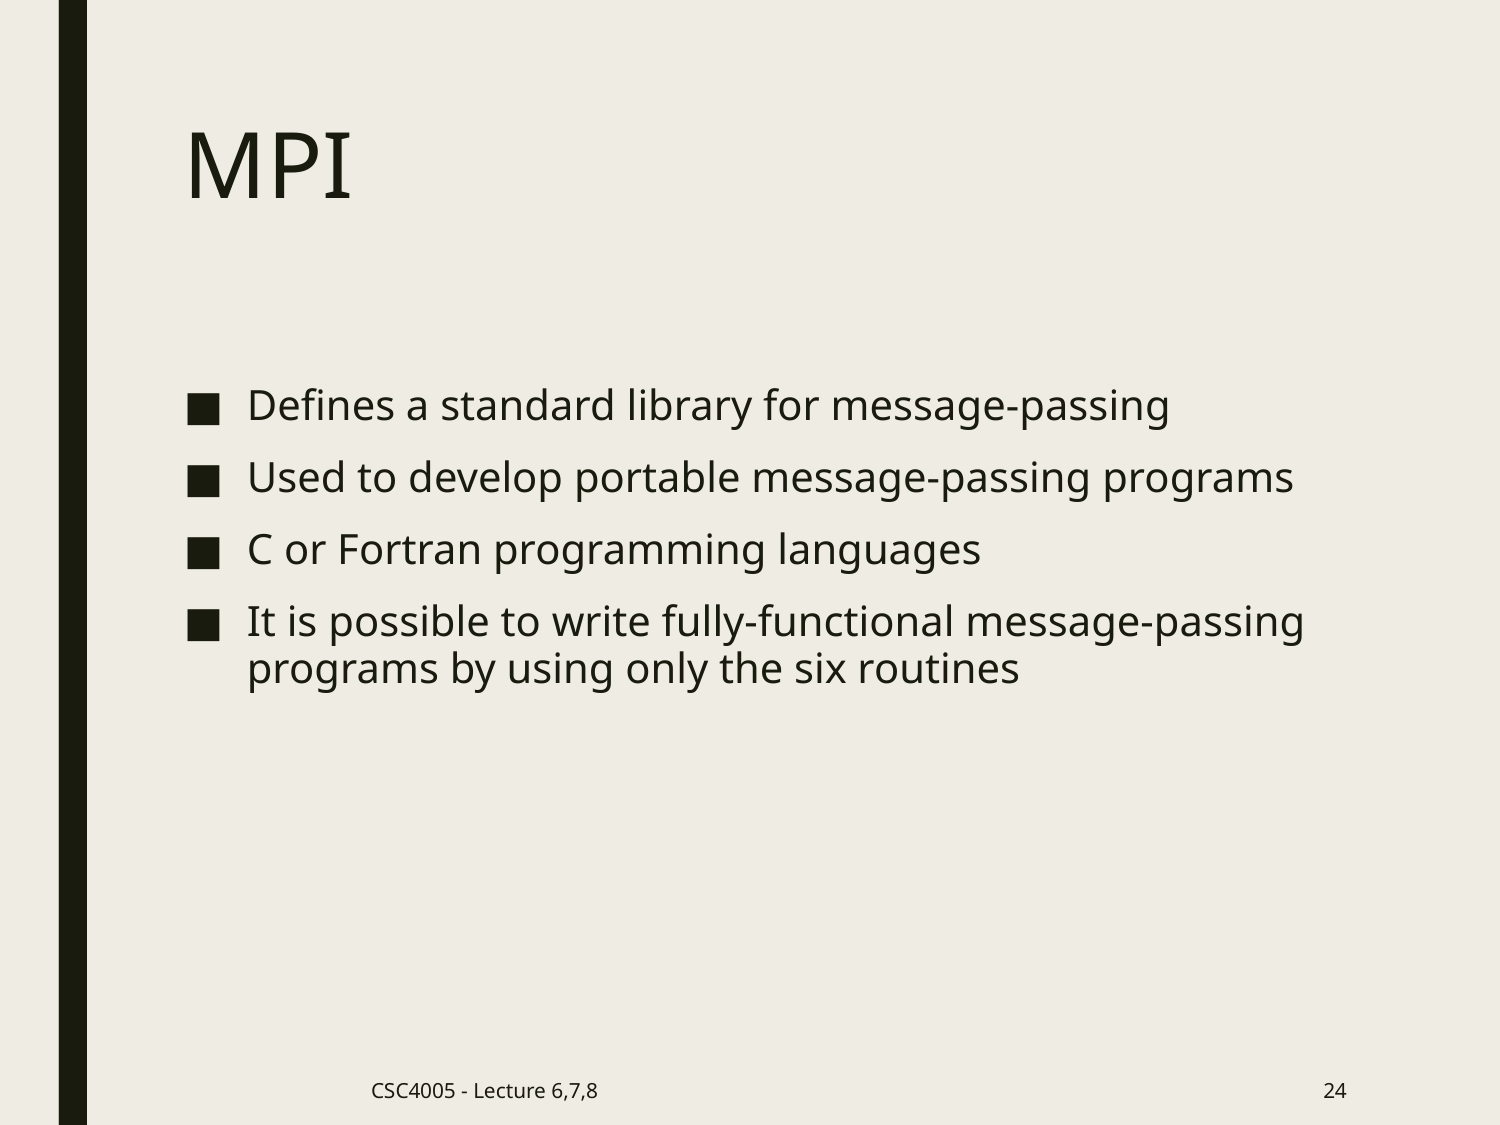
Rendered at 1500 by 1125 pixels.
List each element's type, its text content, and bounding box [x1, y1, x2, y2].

title MPI [168, 112, 1351, 357]
slide_number 24 [1165, 1058, 1362, 1125]
list Defines a standard library for message-passing Used to develop portable message-passing programs C or Fortran programming languages It is possible to write fully-functional message-passing programs by using only the six routines [168, 375, 1351, 963]
footer CSC4005 - Lecture 6,7,8 [355, 1058, 1129, 1125]
